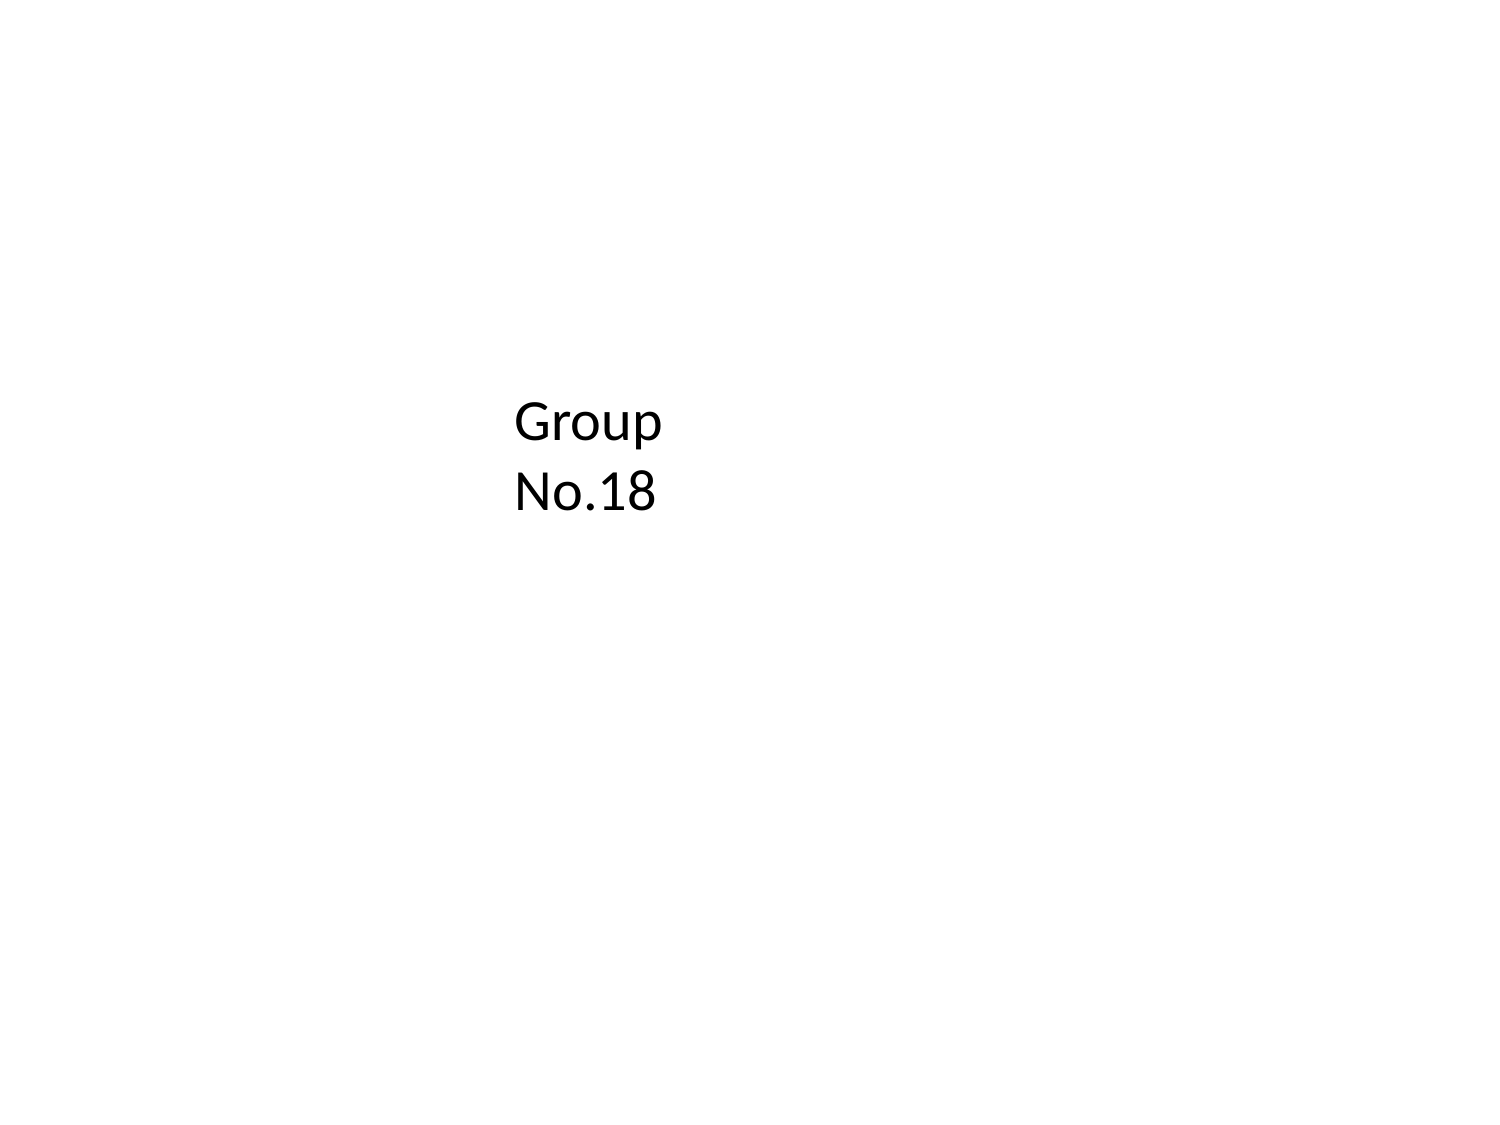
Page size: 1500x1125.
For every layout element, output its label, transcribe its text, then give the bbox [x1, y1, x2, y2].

text_box Group No.18 [499, 374, 800, 530]
